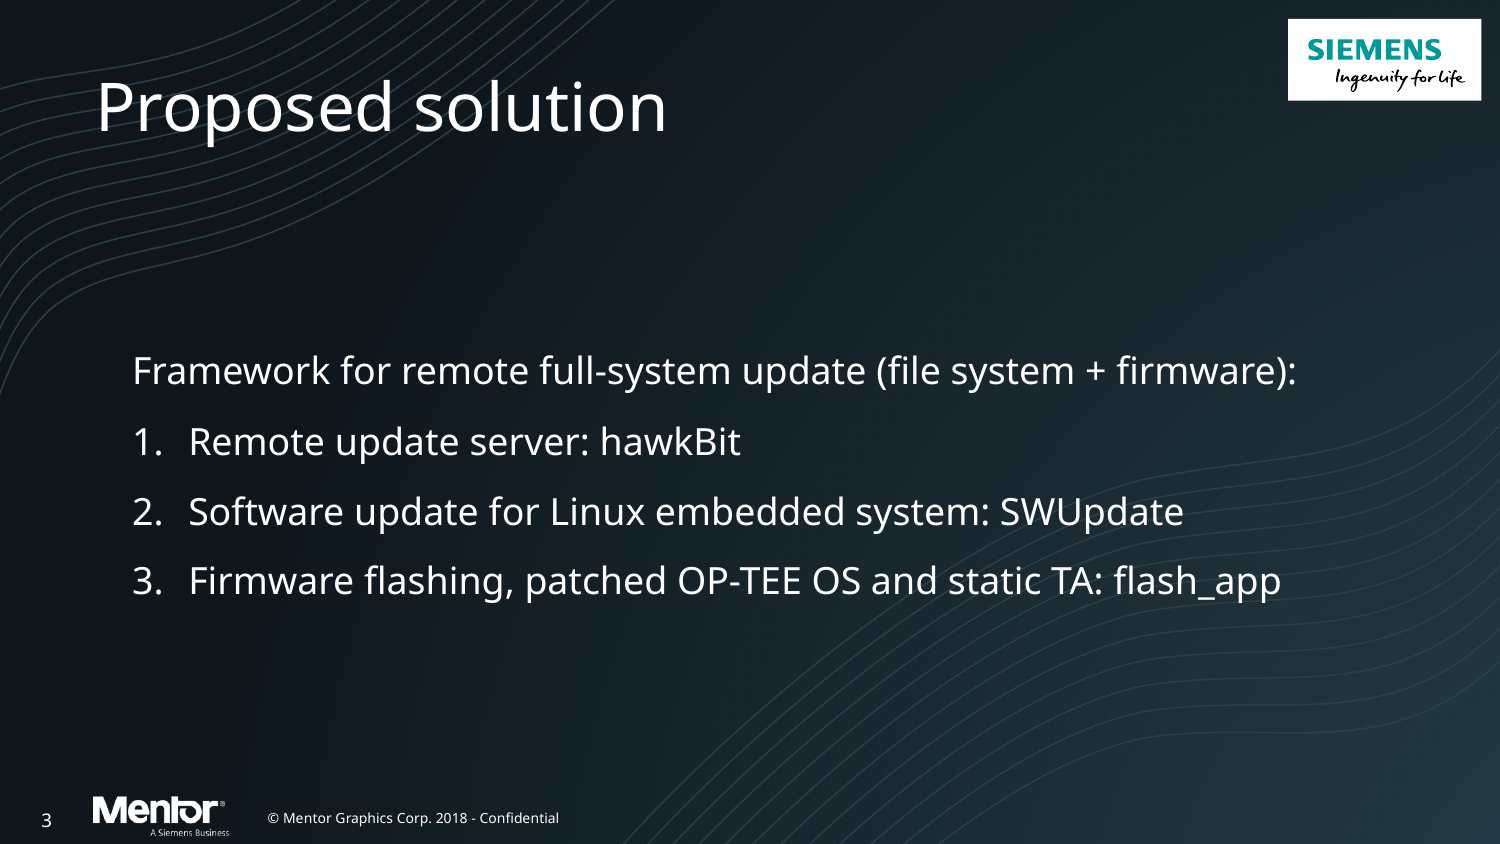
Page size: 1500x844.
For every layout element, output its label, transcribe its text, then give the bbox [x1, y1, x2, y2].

title Proposed solution [75, 33, 1282, 175]
text_box Framework for remote full-system update (file system + firmware): Remote update server: hawkBit Software update for Linux embedded system: SWUpdate Firmware flashing, patched OP-TEE OS and static TA: flash_app [112, 173, 1400, 777]
picture [0, 0, 1500, 844]
